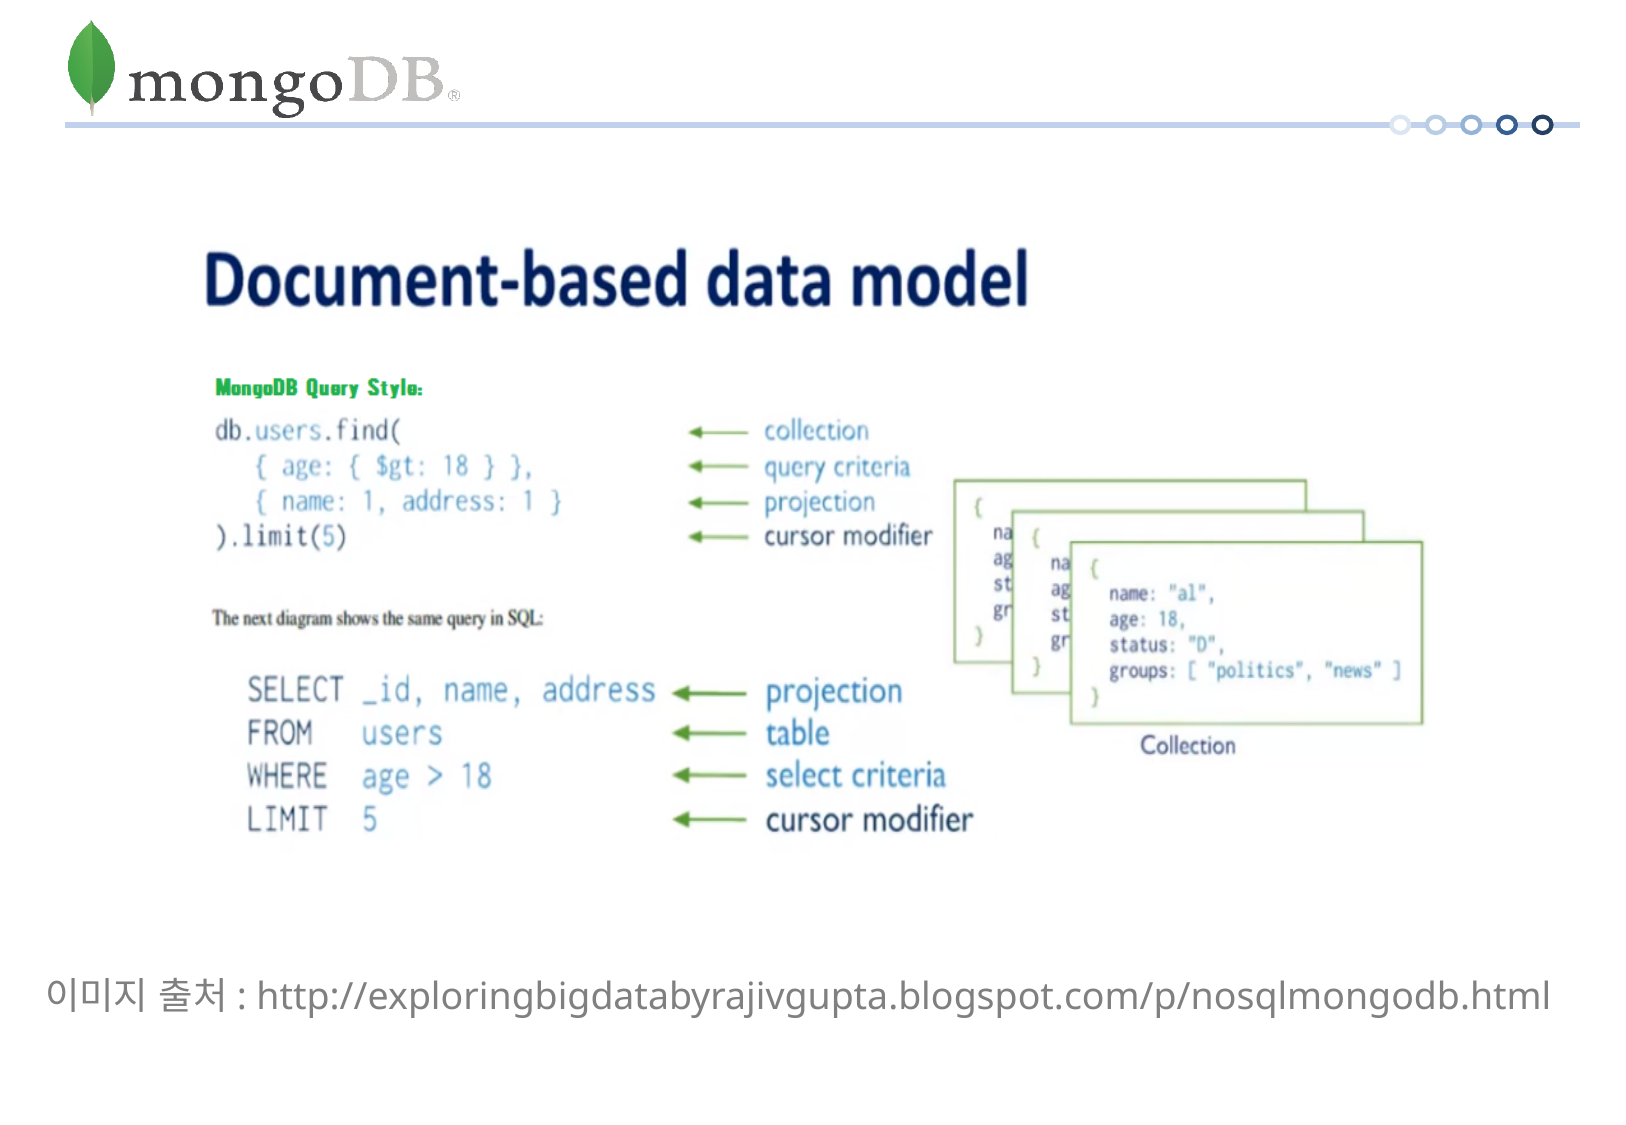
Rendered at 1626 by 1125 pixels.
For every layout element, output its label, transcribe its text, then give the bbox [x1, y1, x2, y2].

text_box 이미지 출처: http://exploringbigdatabyrajivgupta.blogspot.com/p/nosqlmongodb.html [30, 964, 1568, 1025]
picture [68, 18, 461, 118]
title [459, 19, 1368, 126]
picture [186, 231, 1451, 894]
